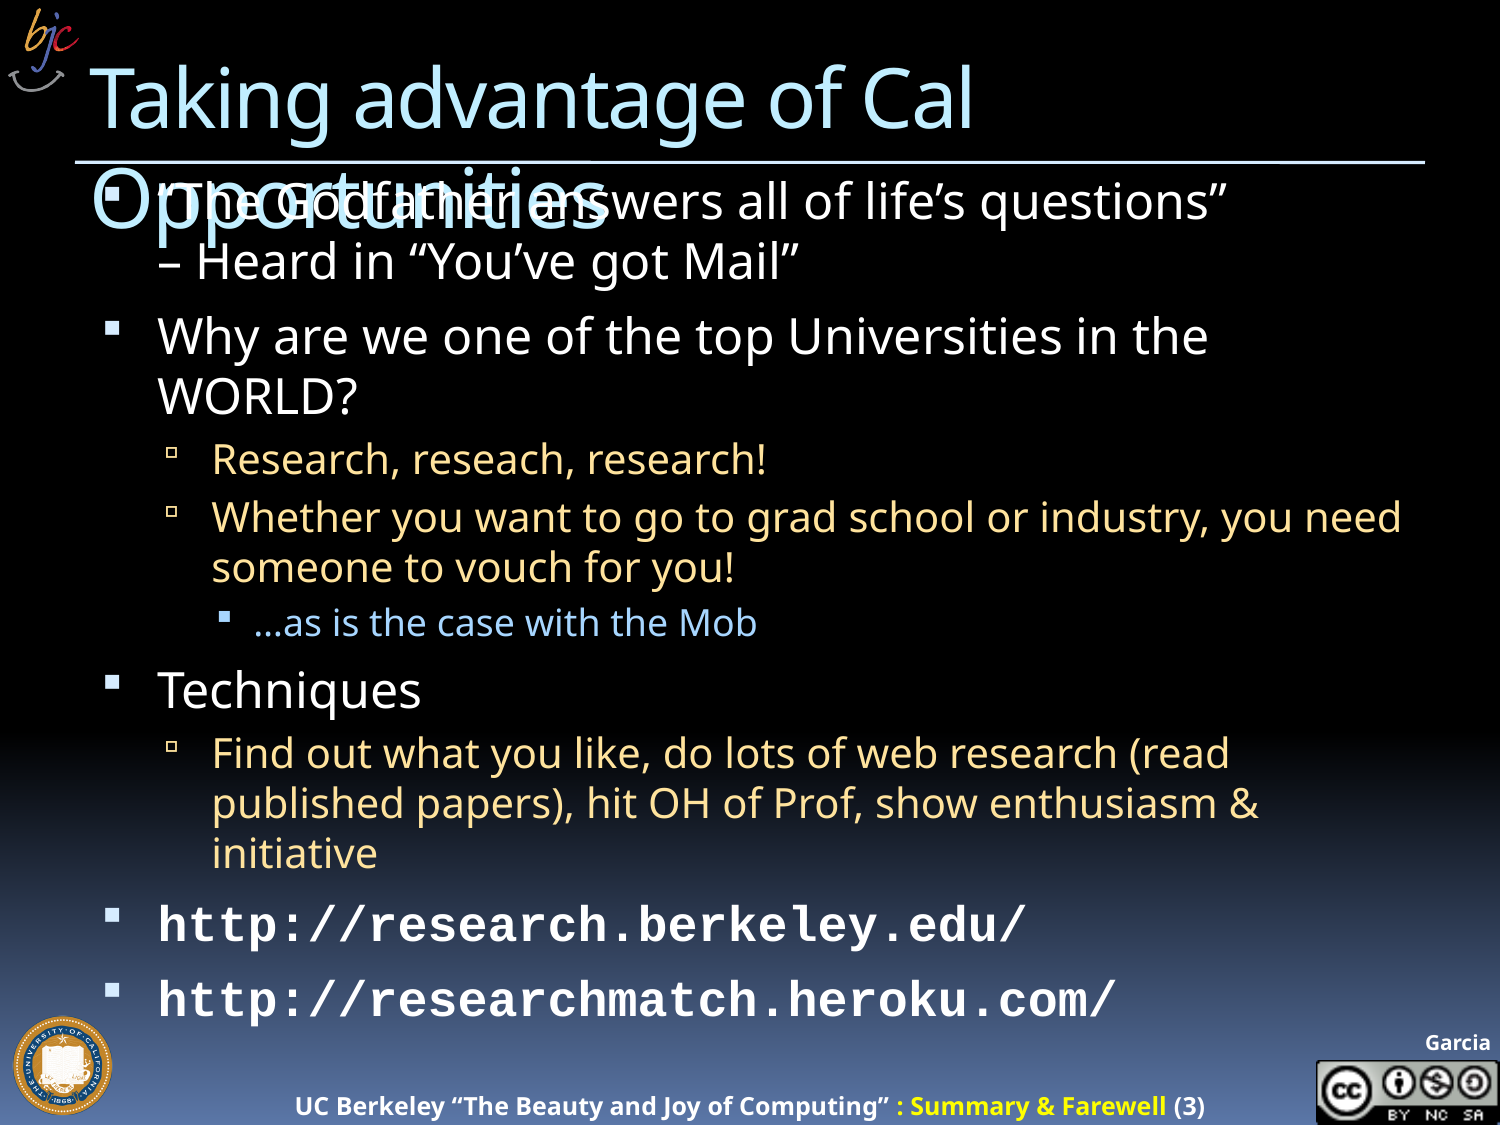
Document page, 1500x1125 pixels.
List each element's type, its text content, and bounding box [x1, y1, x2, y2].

picture [8, 8, 79, 92]
picture [1316, 1060, 1500, 1125]
list “The Godfather answers all of life’s questions” – Heard in “You’ve got Mail” Why are we one of the top Universities in the WORLD? Research, reseach, research! Whether you want to go to grad school or industry, you need someone to vouch for you! …as is the case with the Mob Techniques Find out what you like, do lots of web research (read published papers), hit OH of Prof, show enthusiasm & initiative http://research.berkeley.edu/ http://researchmatch.heroku.com/ [74, 162, 1426, 1043]
picture [12, 1015, 113, 1116]
title Taking advantage of Cal Opportunities [75, 37, 1425, 162]
